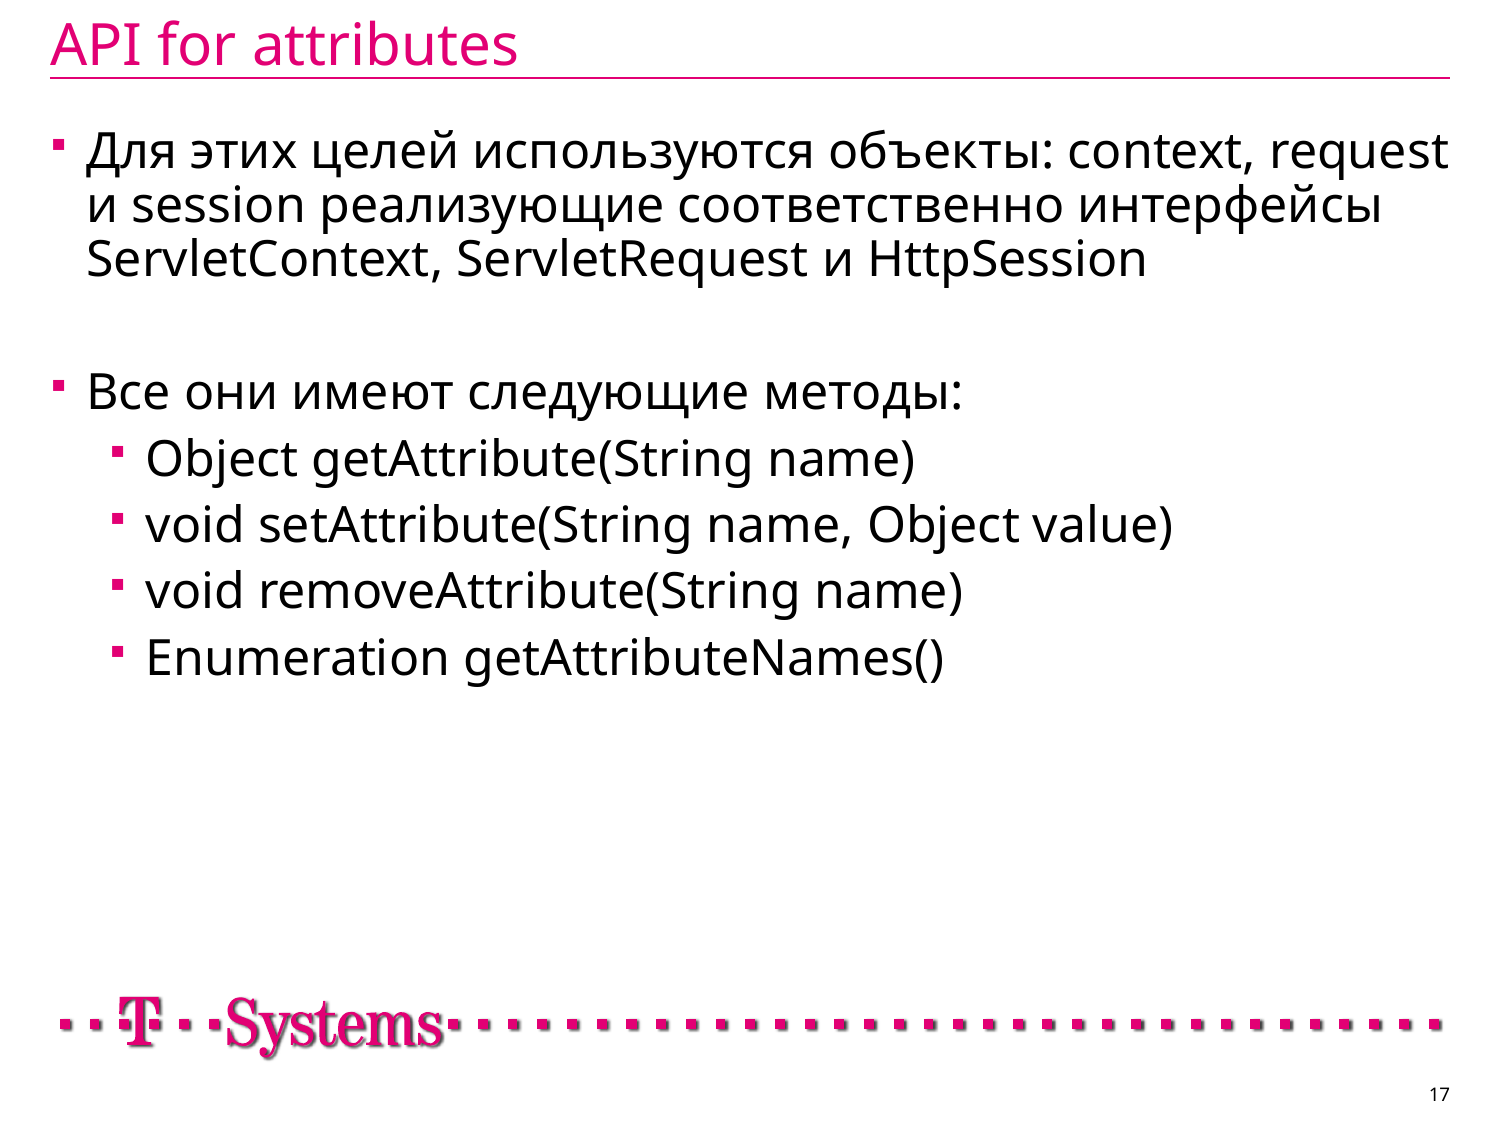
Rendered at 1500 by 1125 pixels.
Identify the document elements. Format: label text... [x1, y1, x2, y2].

title API for attributes [50, 14, 1450, 91]
slide_number 17 [1361, 1082, 1451, 1107]
list Для этих целей используются объекты: context, request и session реализующие соответственно интерфейсы ServletContext, ServletRequest и HttpSession Все они имеют следующие методы: Object getAttribute(String name) void setAttribute(String name, Object value) void removeAttribute(String name) Enumeration getAttributeNames() [50, 125, 1450, 988]
